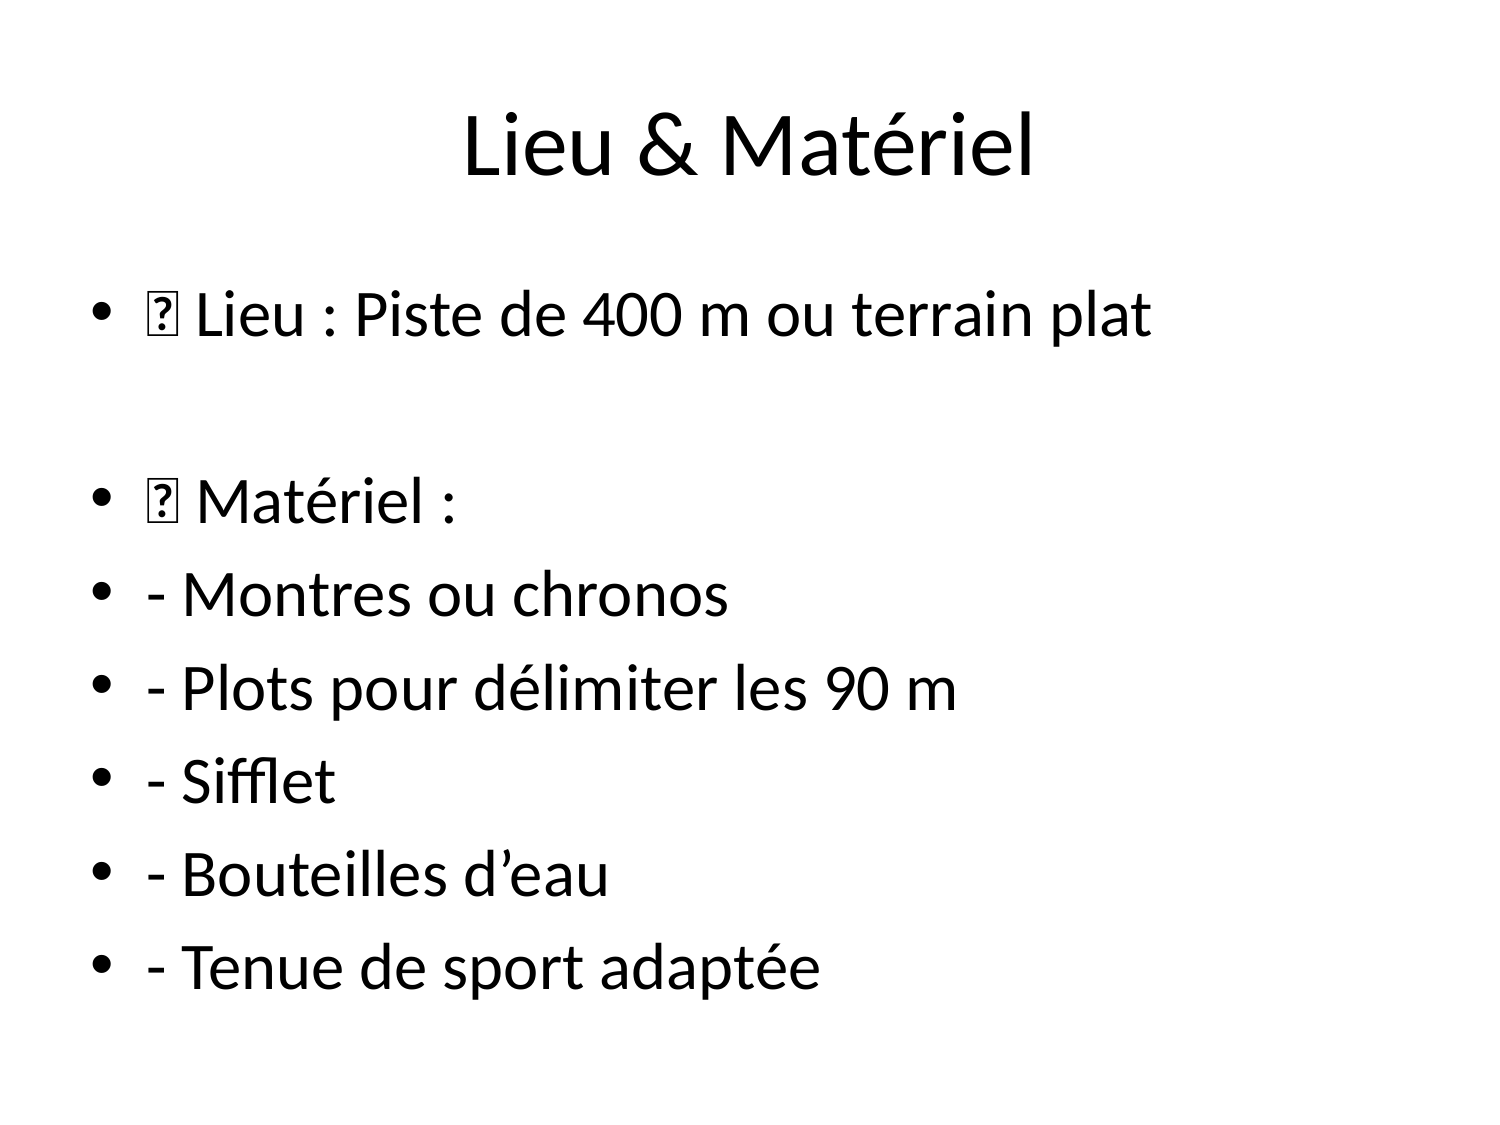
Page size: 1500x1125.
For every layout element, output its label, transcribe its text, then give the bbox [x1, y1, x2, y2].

list 📍 Lieu : Piste de 400 m ou terrain plat 🧰 Matériel : - Montres ou chronos - Plots pour délimiter les 90 m - Sifflet - Bouteilles d’eau - Tenue de sport adaptée [75, 262, 1425, 1005]
title Lieu & Matériel [75, 45, 1425, 233]
